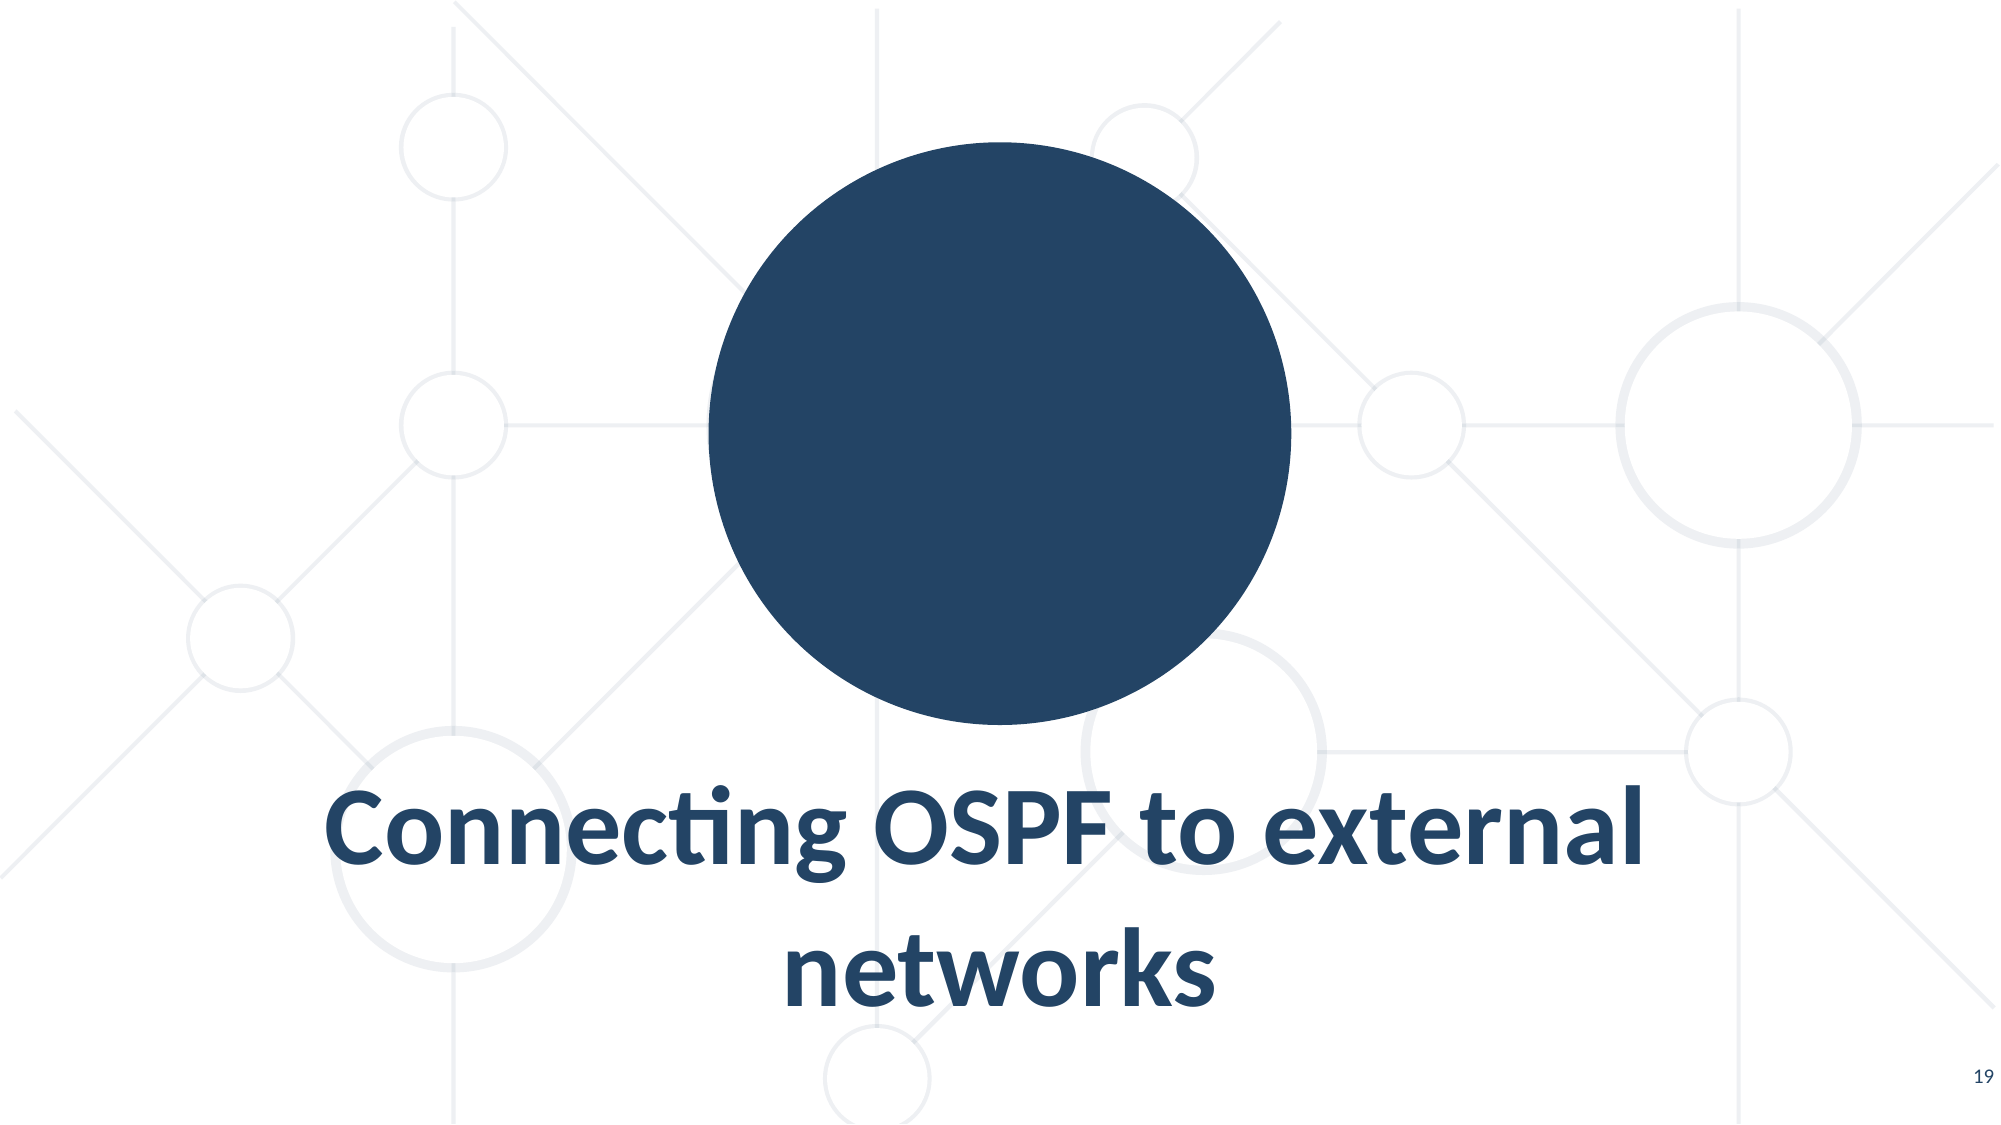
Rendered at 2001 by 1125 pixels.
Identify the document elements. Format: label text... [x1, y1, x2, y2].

slide_number 19 [1929, 1049, 2000, 1100]
list Connecting OSPF to external networks [100, 771, 1900, 1003]
